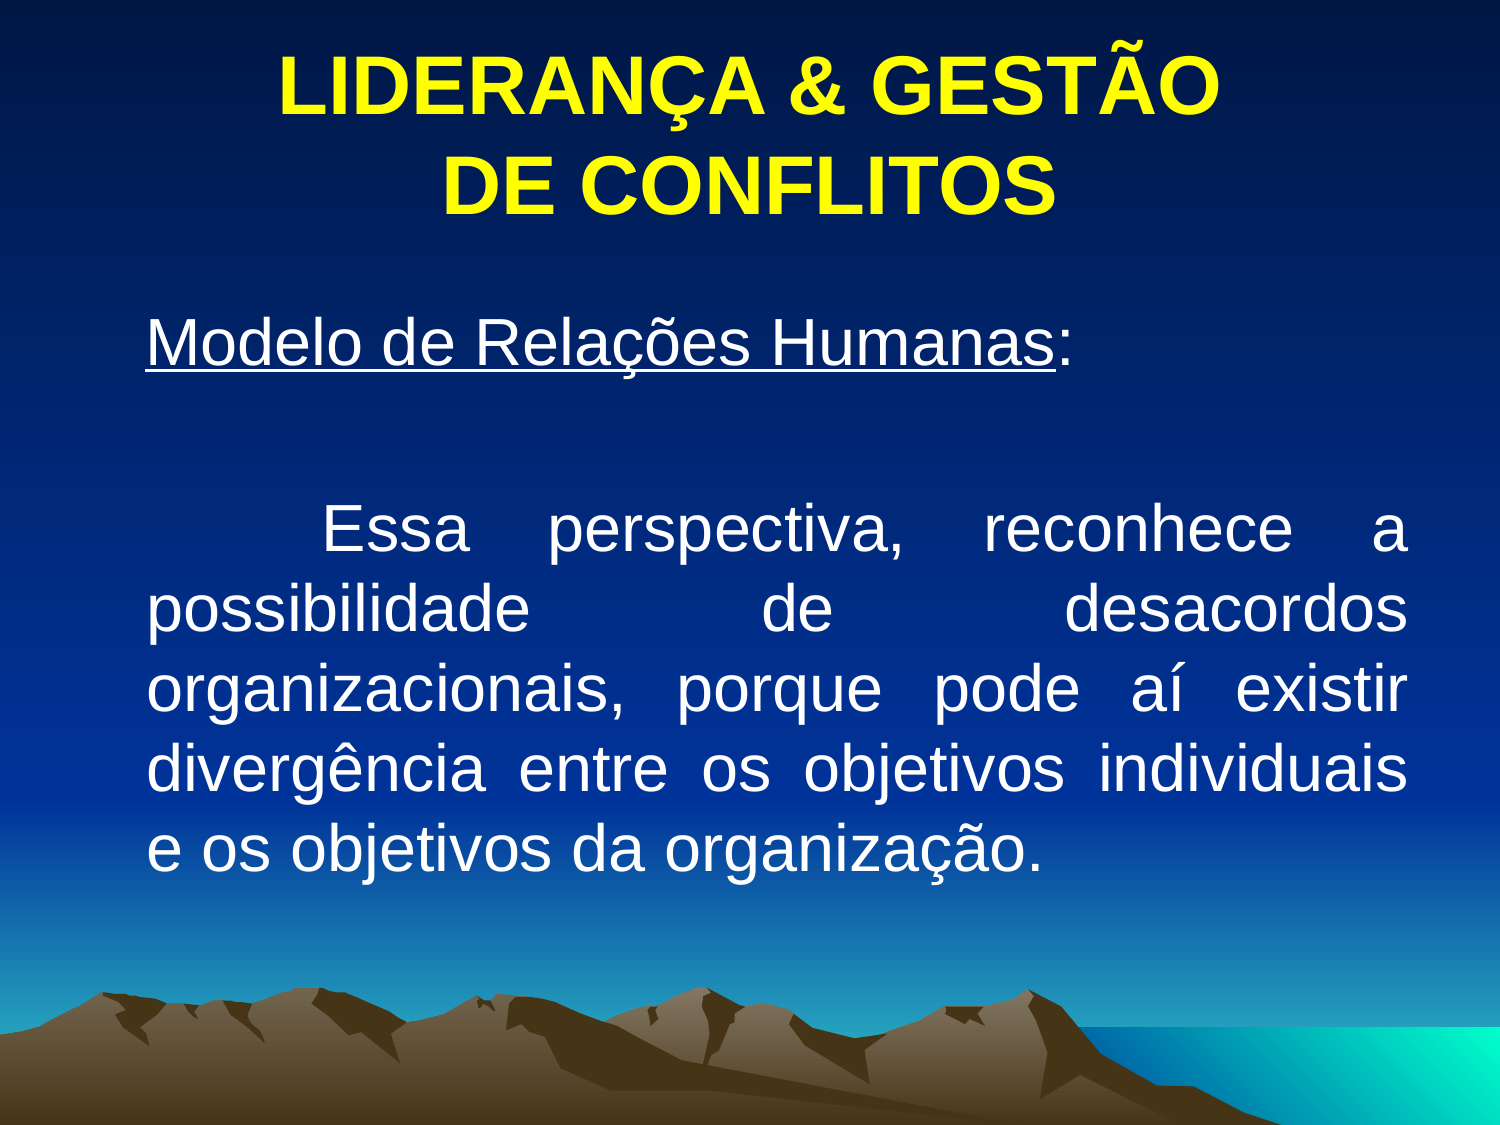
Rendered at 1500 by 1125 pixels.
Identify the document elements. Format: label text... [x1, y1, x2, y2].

list Modelo de Relações Humanas: Essa perspectiva, reconhece a possibilidade de desacordos organizacionais, porque pode aí existir divergência entre os objetivos individuais e os objetivos da organização. [75, 290, 1425, 1000]
title LIDERANÇA & GESTÃO DE CONFLITOS [75, 37, 1425, 225]
